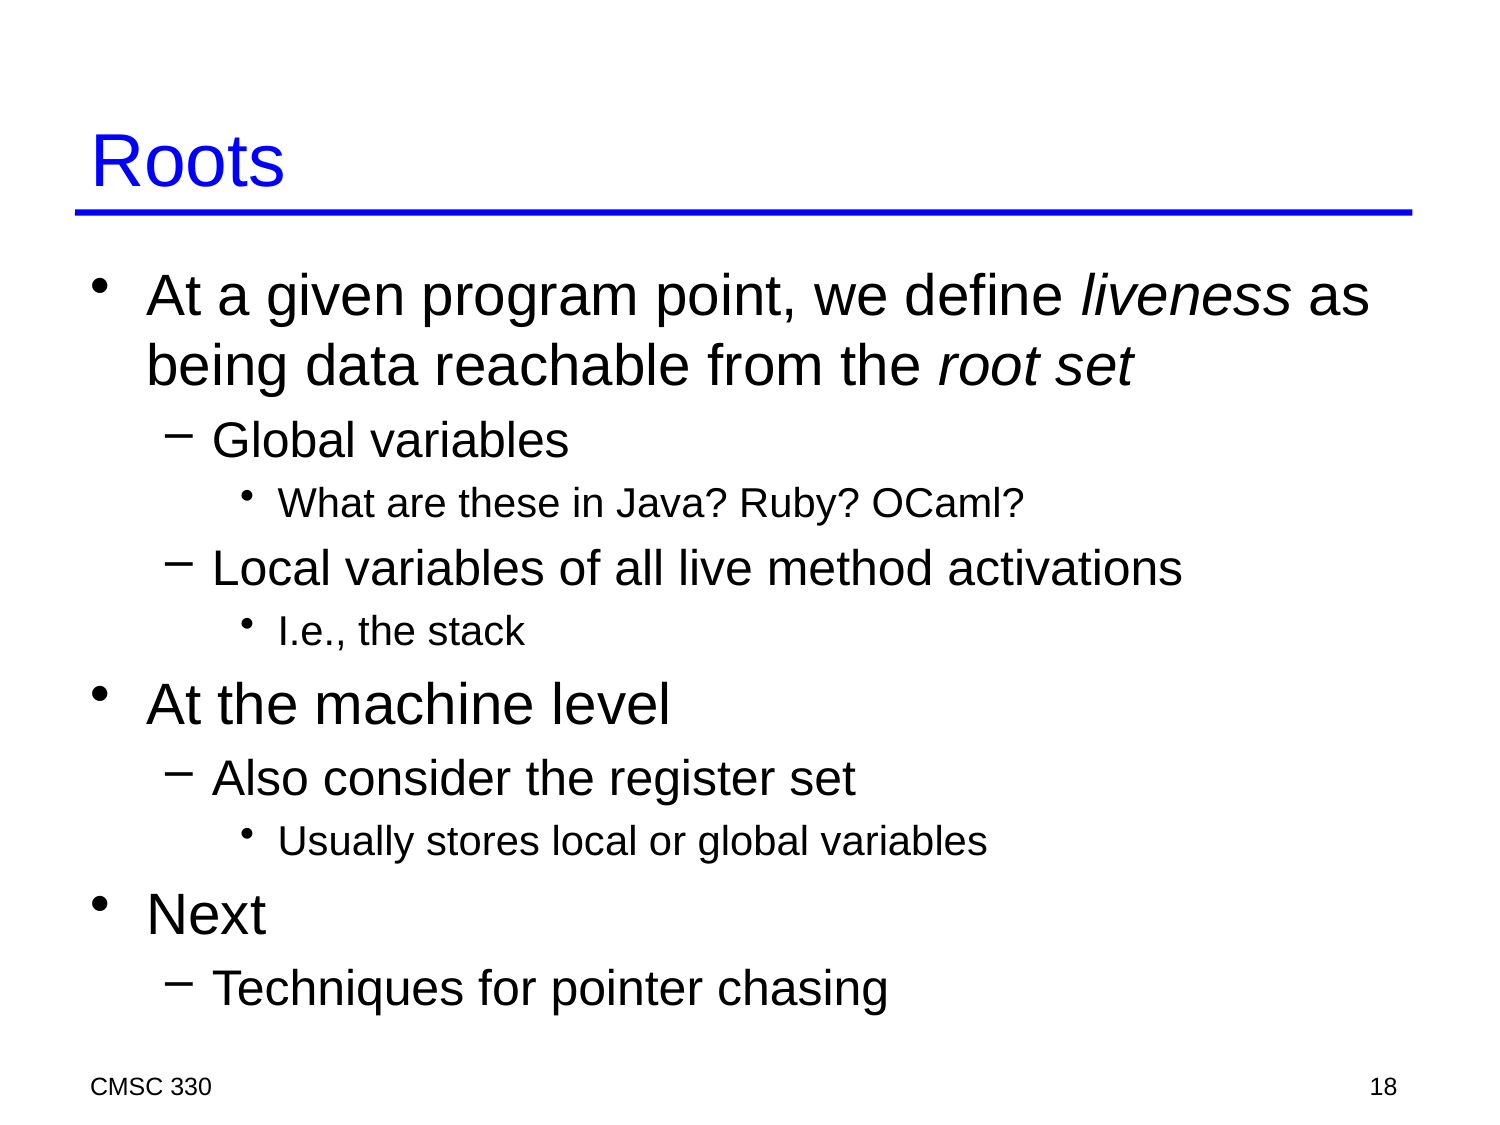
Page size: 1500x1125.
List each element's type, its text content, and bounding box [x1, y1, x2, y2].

footer CMSC 330 [74, 1062, 988, 1101]
title Roots [74, 99, 1413, 213]
list At a given program point, we define liveness as being data reachable from the root set Global variables What are these in Java? Ruby? OCaml? Local variables of all live method activations I.e., the stack At the machine level Also consider the register set Usually stores local or global variables Next Techniques for pointer chasing [74, 249, 1413, 1051]
slide_number 18 [1099, 1062, 1413, 1101]
